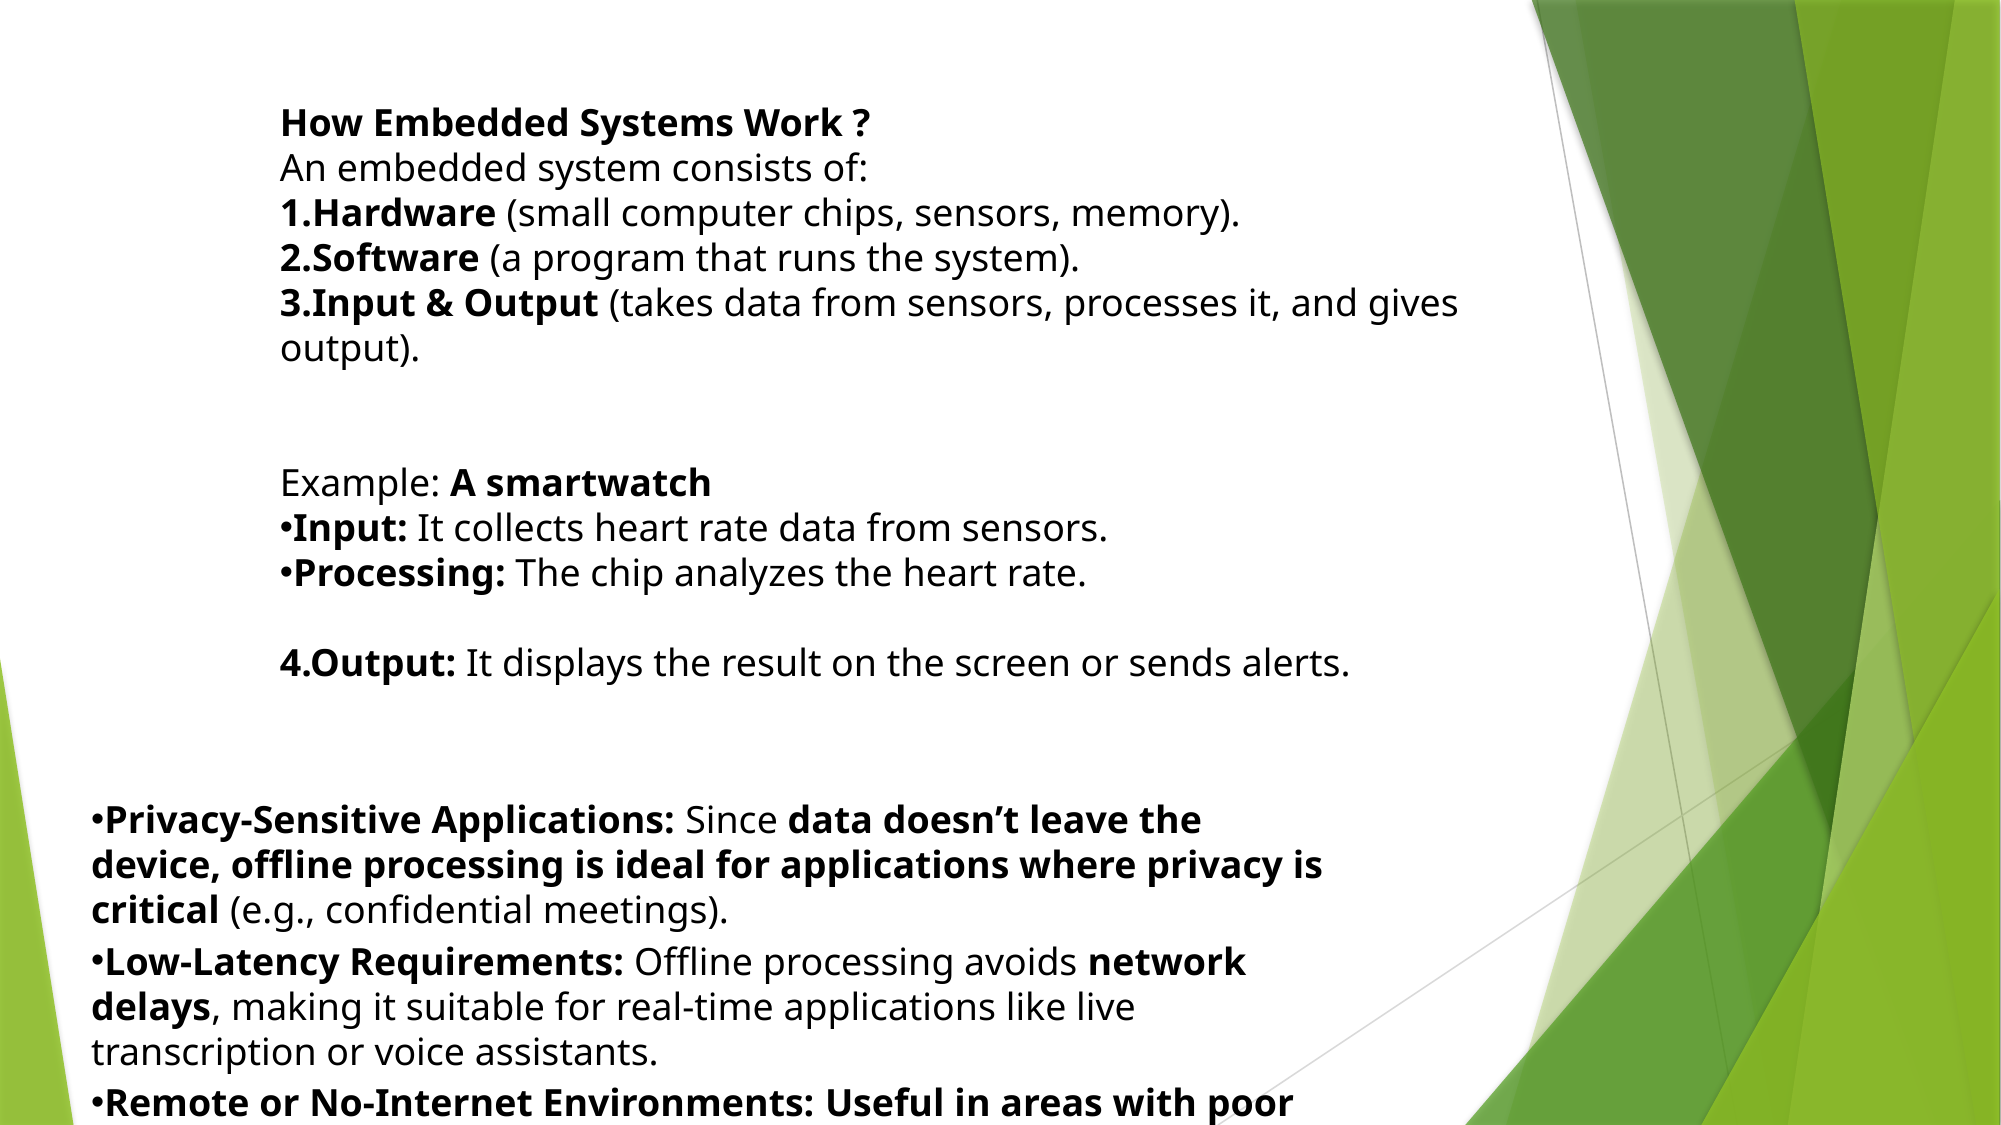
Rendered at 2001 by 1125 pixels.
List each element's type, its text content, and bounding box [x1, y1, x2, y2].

text_box Privacy-Sensitive Applications: Since data doesn’t leave the device, offline processing is ideal for applications where privacy is critical (e.g., confidential meetings). Low-Latency Requirements: Offline processing avoids network delays, making it suitable for real-time applications like live transcription or voice assistants. Remote or No-Internet Environments: Useful in areas with poor or no internet connectivity (e.g., rural areas, airplanes, or military operations). [76, 788, 1345, 1125]
text_box How Embedded Systems Work ? An embedded system consists of: Hardware (small computer chips, sensors, memory). Software (a program that runs the system). Input & Output (takes data from sensors, processes it, and gives output). Example: A smartwatch Input: It collects heart rate data from sensors. Processing: The chip analyzes the heart rate. 4.Output: It displays the result on the screen or sends alerts. [265, 91, 1534, 737]
